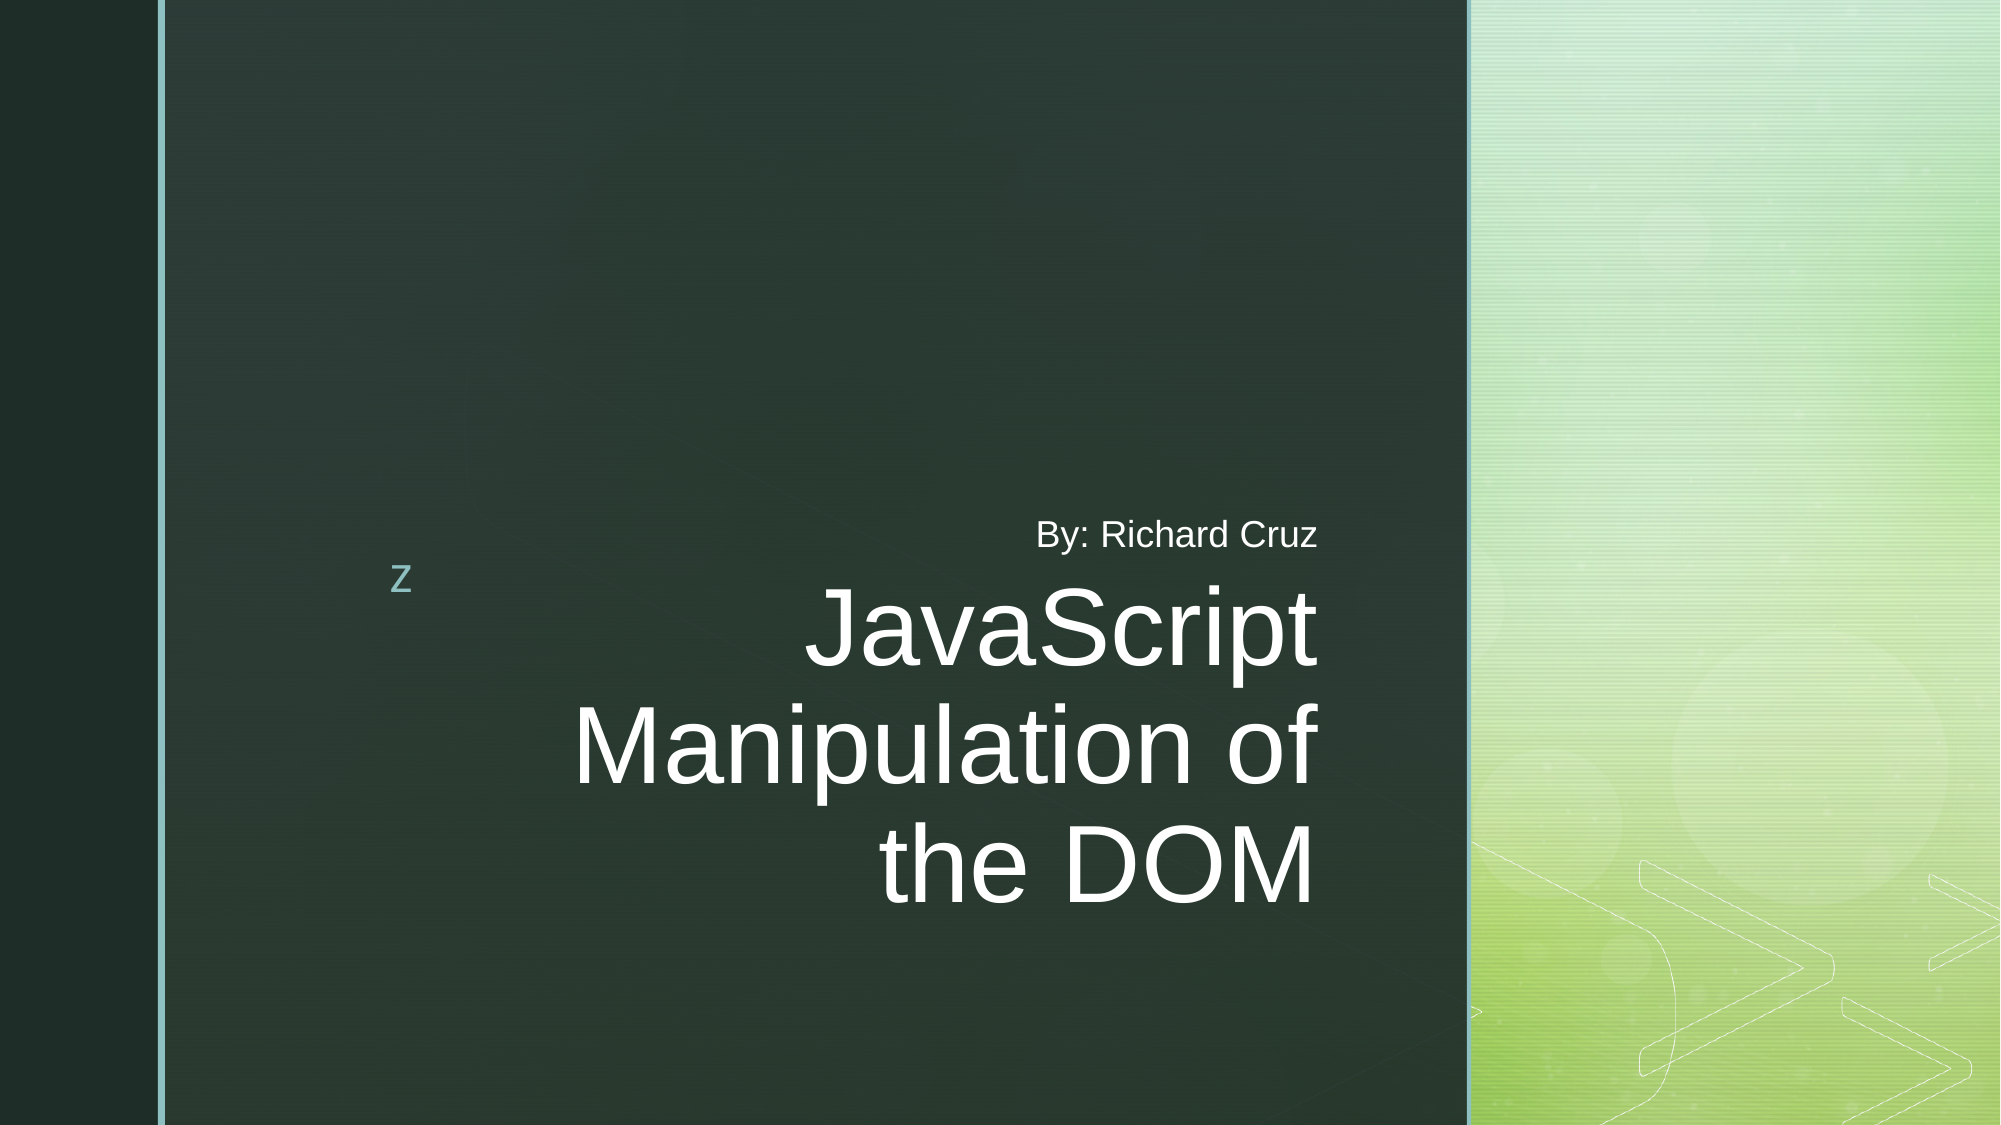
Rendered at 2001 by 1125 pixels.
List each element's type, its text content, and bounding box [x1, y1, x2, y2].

subtitle By: Richard Cruz [454, 372, 1334, 563]
title JavaScript Manipulation of the DOM [428, 562, 1334, 935]
picture [1472, 0, 2001, 1125]
